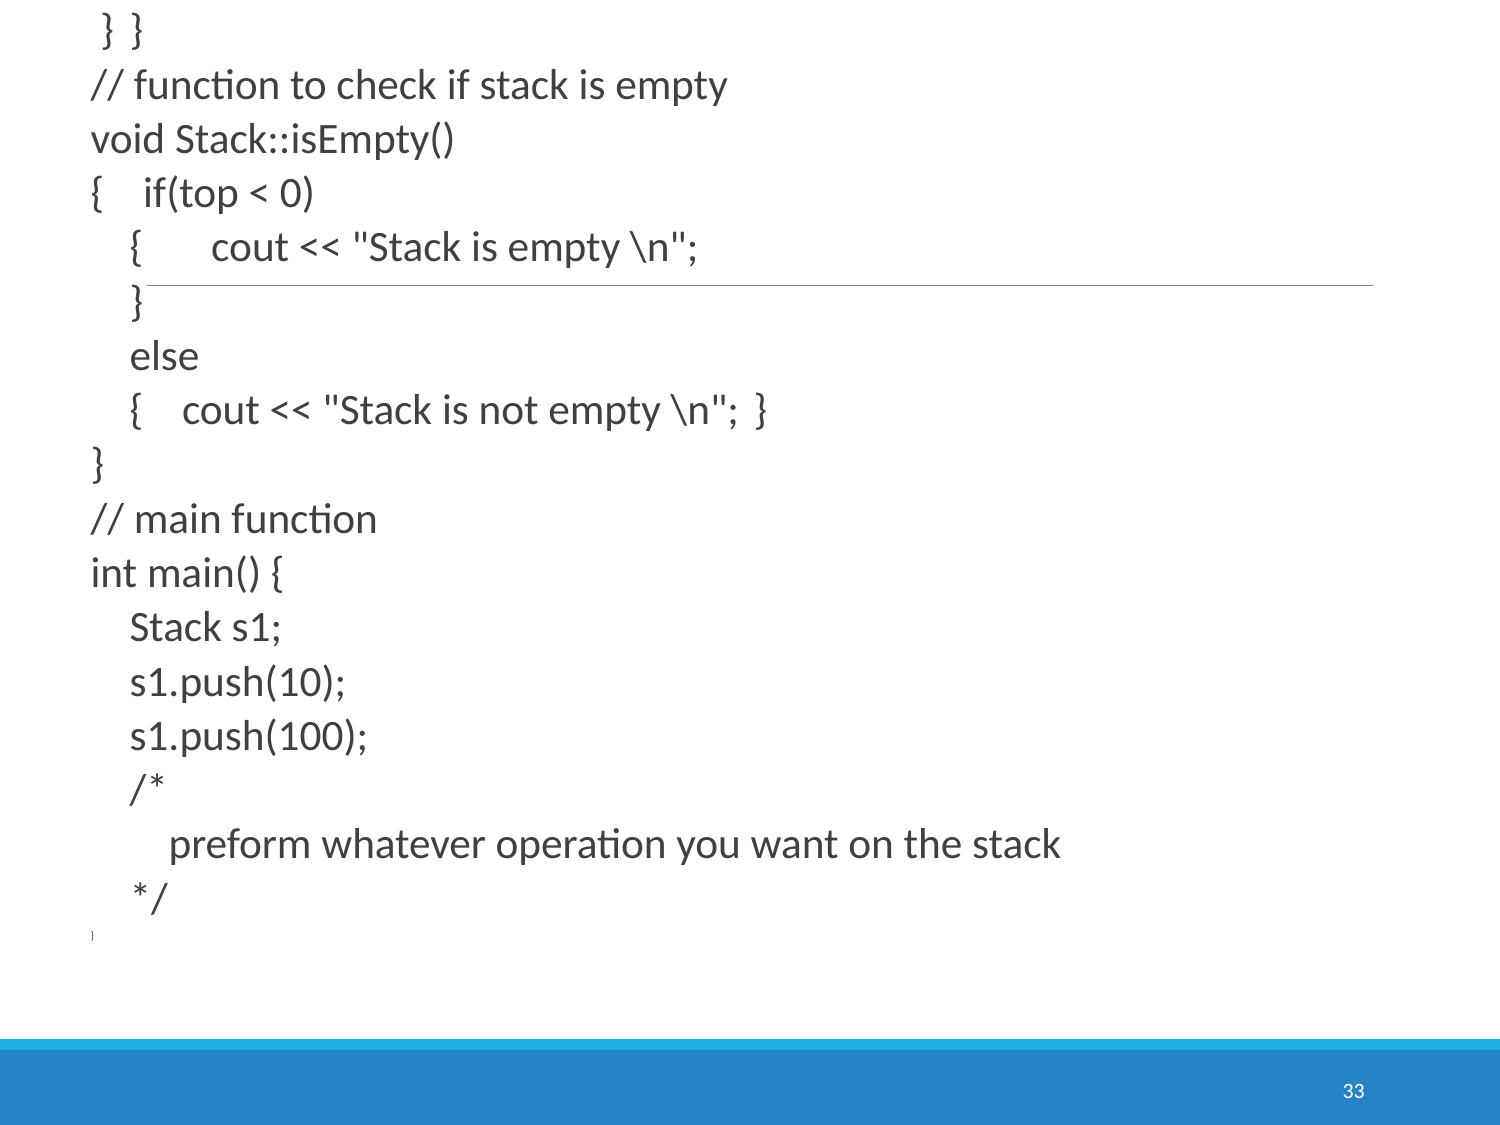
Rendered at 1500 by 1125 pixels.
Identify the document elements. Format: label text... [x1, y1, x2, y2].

slide_number 33 [1218, 1059, 1380, 1120]
list } } // function to check if stack is empty void Stack::isEmpty() { if(top < 0) { cout << "Stack is empty \n"; } else { cout << "Stack is not empty \n"; } } // main function int main() { Stack s1; s1.push(10); s1.push(100); /* preform whatever operation you want on the stack */ } [75, 0, 1373, 963]
